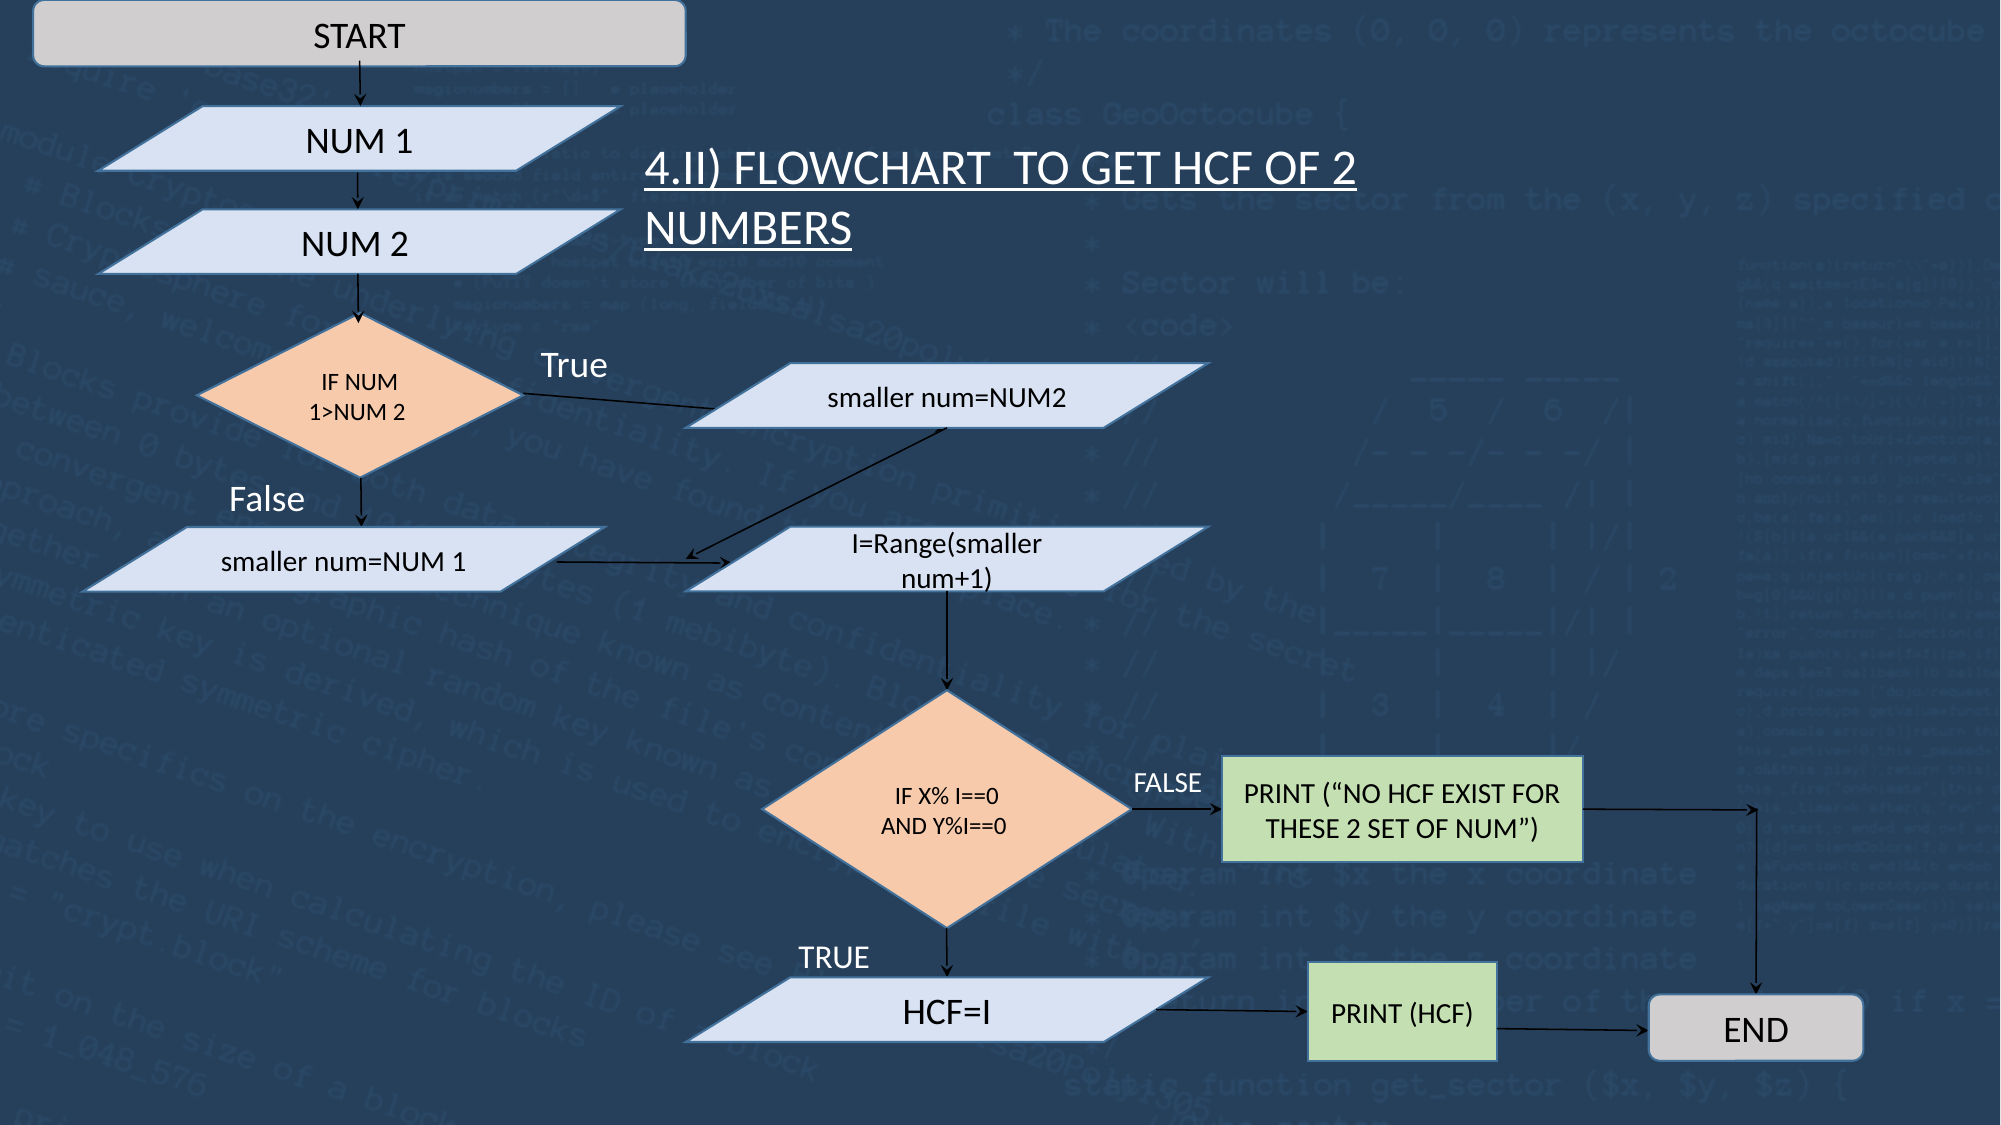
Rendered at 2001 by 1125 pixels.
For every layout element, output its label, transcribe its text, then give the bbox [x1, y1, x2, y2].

text_box NUM 2 [98, 209, 621, 274]
text_box NUM 1 [98, 106, 621, 171]
text_box START [33, 0, 686, 67]
text_box smaller num=NUM 1 [82, 527, 605, 592]
text_box False [214, 466, 351, 527]
text_box 4.II) FLOWCHART TO GET HCF OF 2 NUMBERS [629, 119, 1478, 270]
text_box IF X% I==0 AND Y%I==0 [762, 692, 1131, 928]
text_box TRUE [783, 928, 920, 981]
text_box smaller num=NUM2 [685, 363, 1209, 428]
text_box PRINT (“NO HCF EXIST FOR THESE 2 SET OF NUM”) [1222, 756, 1583, 863]
text_box HCF=I [685, 977, 1209, 1042]
text_box True [525, 332, 684, 391]
picture [0, 0, 2001, 1125]
text_box END [1648, 994, 1864, 1061]
text_box IF NUM 1>NUM 2 [196, 314, 521, 478]
text_box FALSE [1118, 756, 1222, 807]
text_box PRINT (HCF) [1307, 962, 1498, 1061]
text_box I=Range(smaller num+1) [685, 526, 1209, 592]
